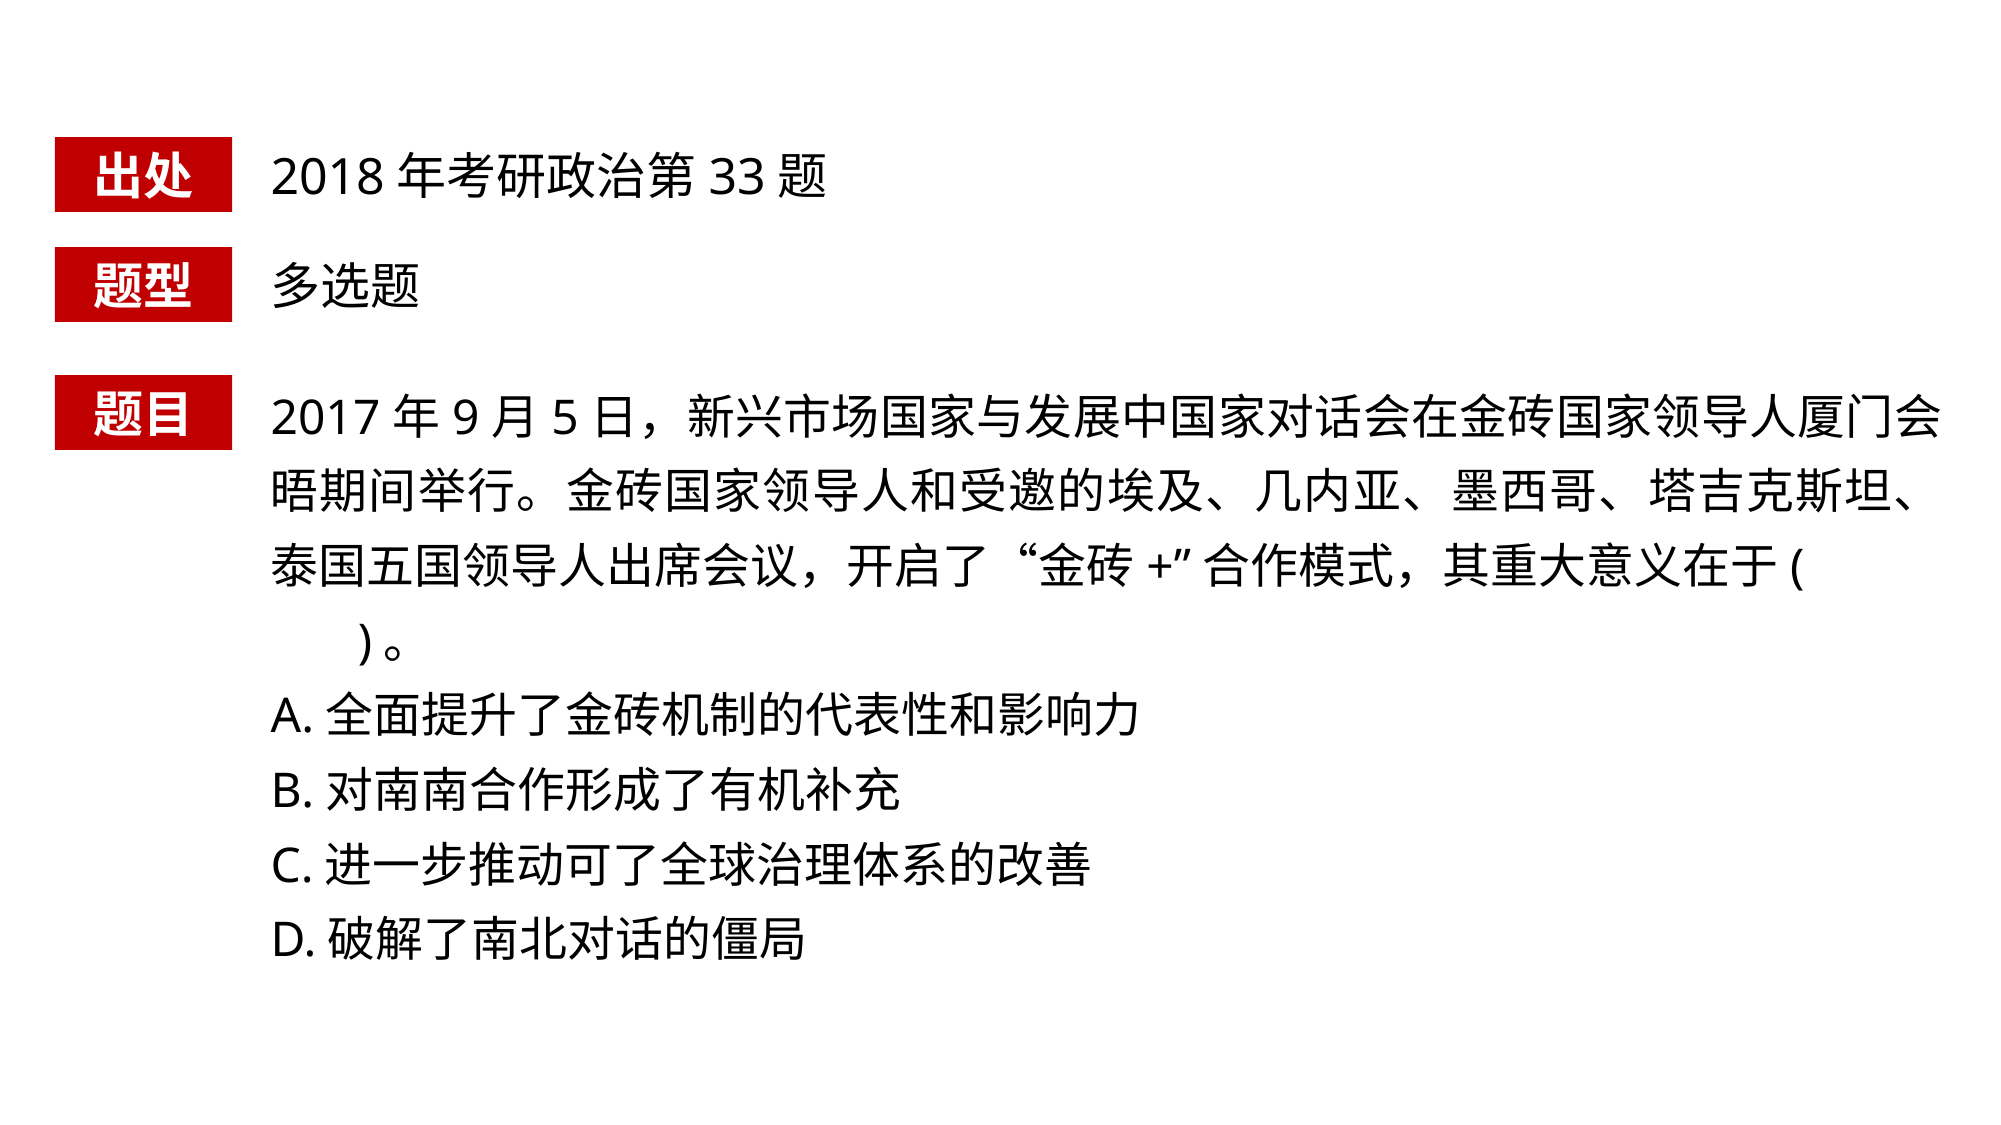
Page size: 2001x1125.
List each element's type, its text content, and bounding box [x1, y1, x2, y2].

text_box 题目 [54, 375, 233, 450]
text_box 出处 [54, 137, 233, 212]
text_box 多选题 [255, 247, 1614, 322]
text_box 2017年9月5日，新兴市场国家与发展中国家对话会在金砖国家领导人厦门会晤期间举行。金砖国家领导人和受邀的埃及、几内亚、墨西哥、塔吉克斯坦、泰国五国领导人出席会议，开启了“金砖+”合作模式，其重大意义在于( )。 A.全面提升了金砖机制的代表性和影响力 B.对南南合作形成了有机补充 C.进一步推动可了全球治理体系的改善 D.破解了南北对话的僵局 [255, 361, 1957, 974]
text_box 题型 [54, 247, 233, 322]
text_box 2018年考研政治第33题 [255, 137, 1615, 212]
